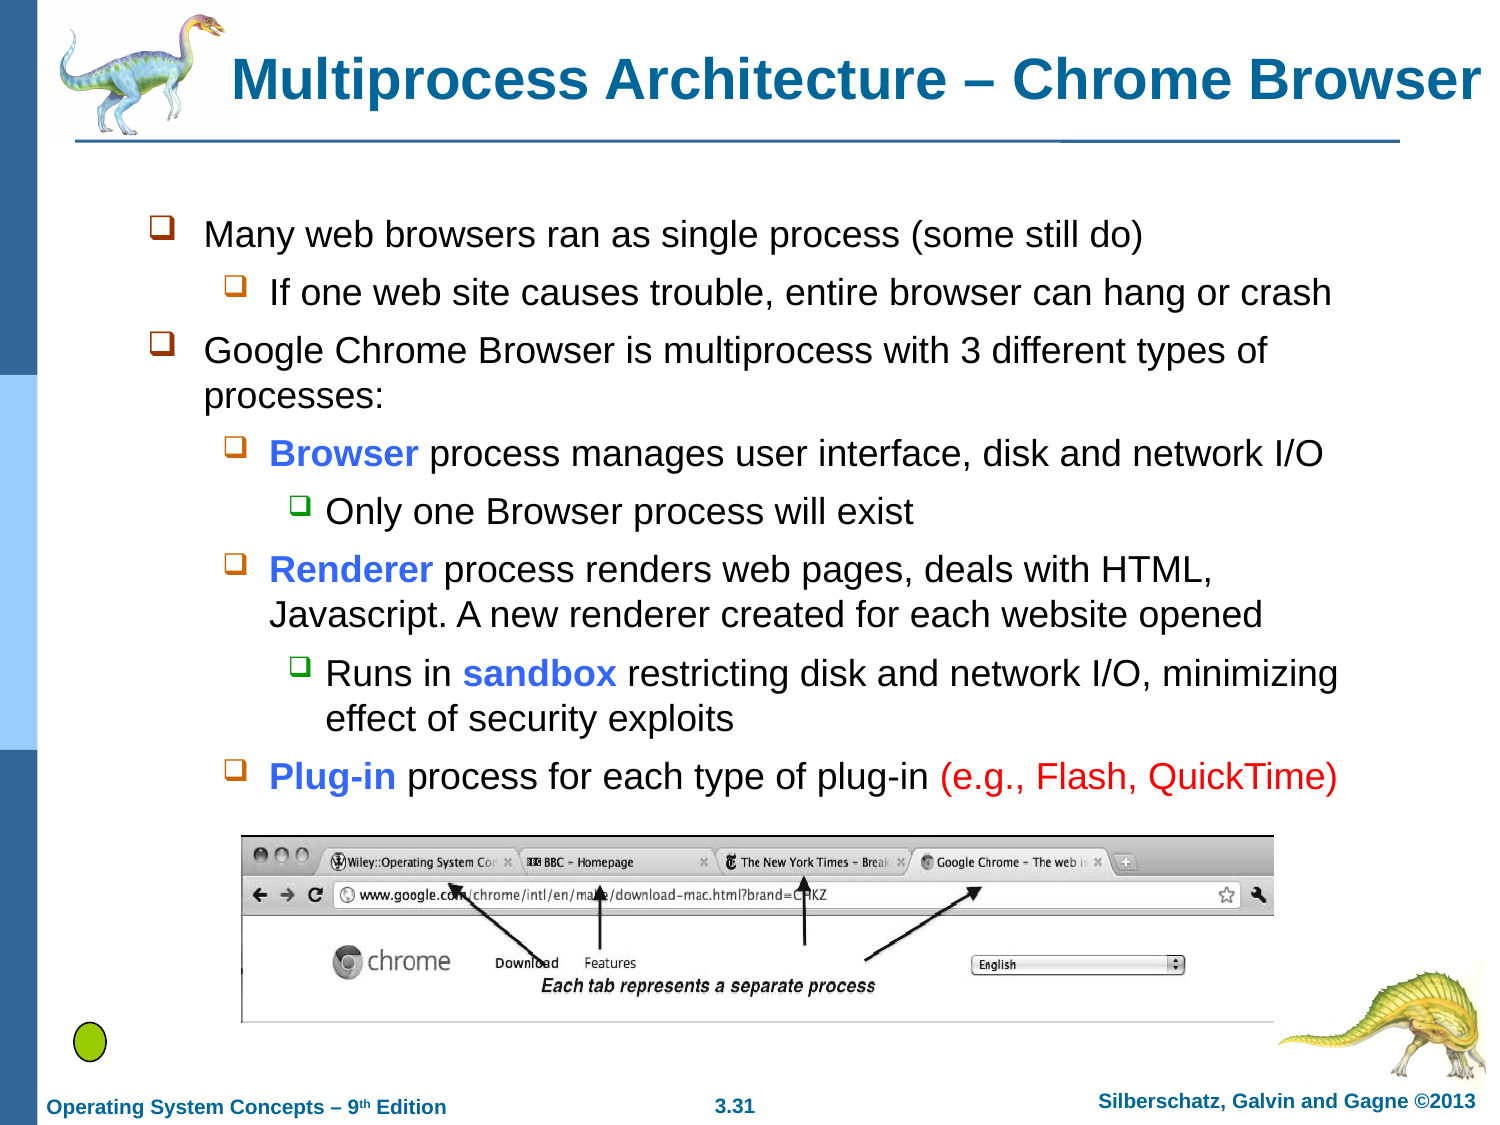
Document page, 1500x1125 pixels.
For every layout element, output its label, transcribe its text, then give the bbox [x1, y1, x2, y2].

title Multiprocess Architecture – Chrome Browser [201, 24, 1500, 120]
text_box [73, 1022, 107, 1062]
list Many web browsers ran as single process (some still do) If one web site causes trouble, entire browser can hang or crash Google Chrome Browser is multiprocess with 3 different types of processes: Browser process manages user interface, disk and network I/O Only one Browser process will exist Renderer process renders web pages, deals with HTML, Javascript. A new renderer created for each website opened Runs in sandbox restricting disk and network I/O, minimizing effect of security exploits Plug-in process for each type of plug-in (e.g., Flash, QuickTime) [132, 202, 1365, 946]
picture [241, 834, 1486, 1090]
picture [46, 0, 243, 149]
